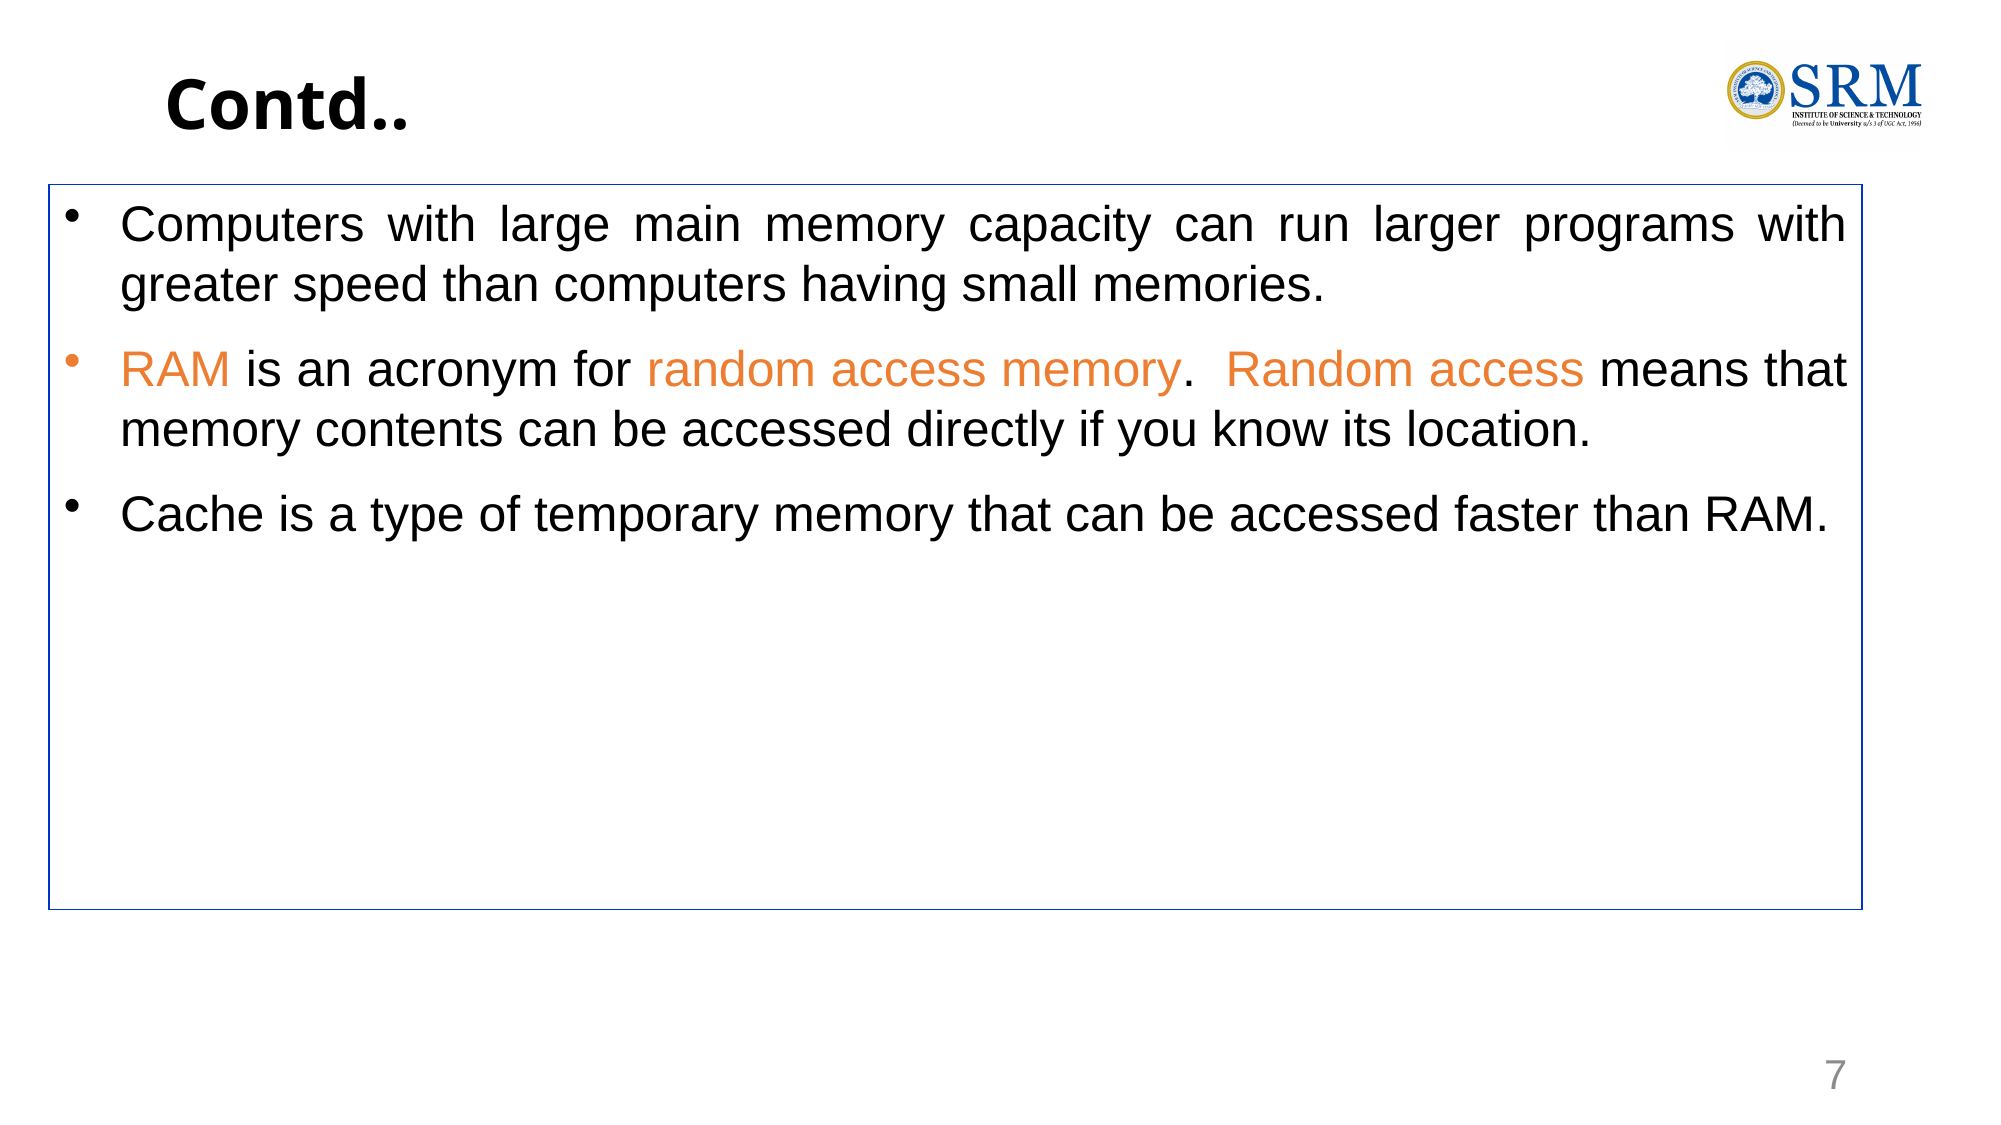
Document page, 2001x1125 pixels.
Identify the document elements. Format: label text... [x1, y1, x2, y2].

slide_number 7 [1412, 1042, 1863, 1103]
picture [1723, 37, 1926, 151]
text_box Computers with large main memory capacity can run larger programs with greater speed than computers having small memories. RAM is an acronym for random access memory. Random access means that memory contents can be accessed directly if you know its location. Cache is a type of temporary memory that can be accessed faster than RAM. [49, 184, 1863, 910]
title Contd.. [149, 62, 1517, 153]
